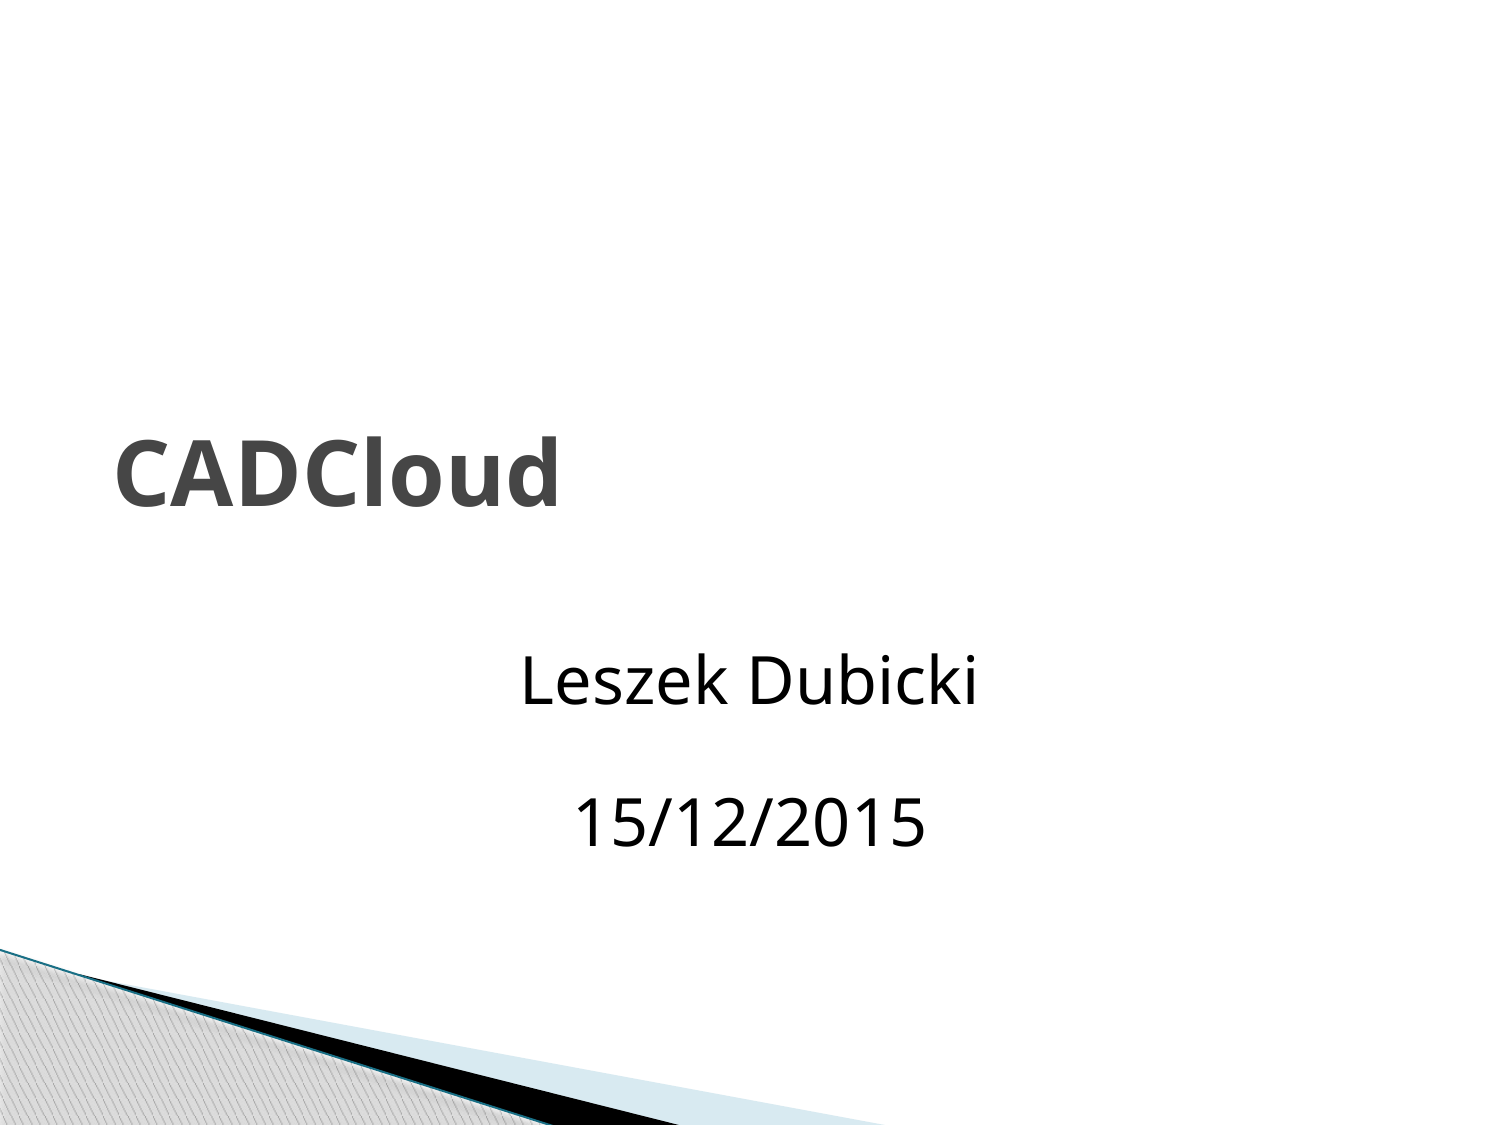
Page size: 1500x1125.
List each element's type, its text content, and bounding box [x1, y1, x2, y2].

title CADCloud [112, 349, 1388, 591]
list Leszek Dubicki 15/12/2015 [225, 637, 1275, 925]
